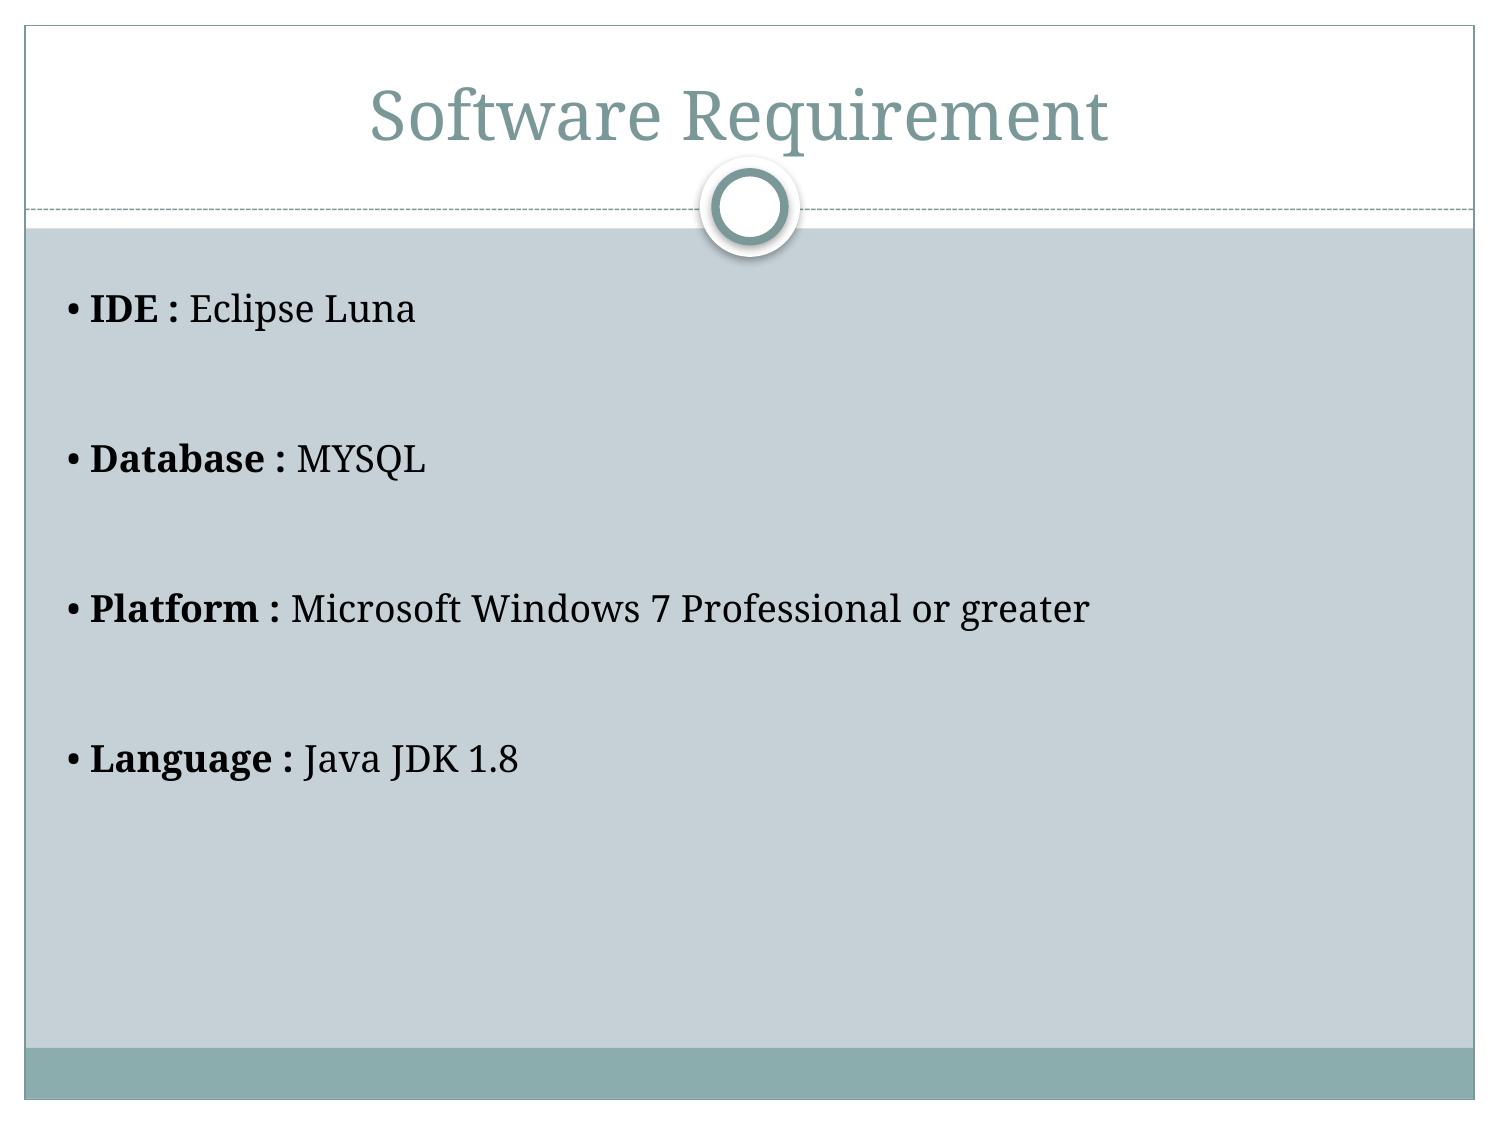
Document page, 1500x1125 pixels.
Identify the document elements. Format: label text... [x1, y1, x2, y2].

list • IDE : Eclipse Luna • Database : MYSQL • Platform : Microsoft Windows 7 Professional or greater • Language : Java JDK 1.8 [52, 255, 1447, 1006]
title Software Requirement [49, 37, 1450, 162]
